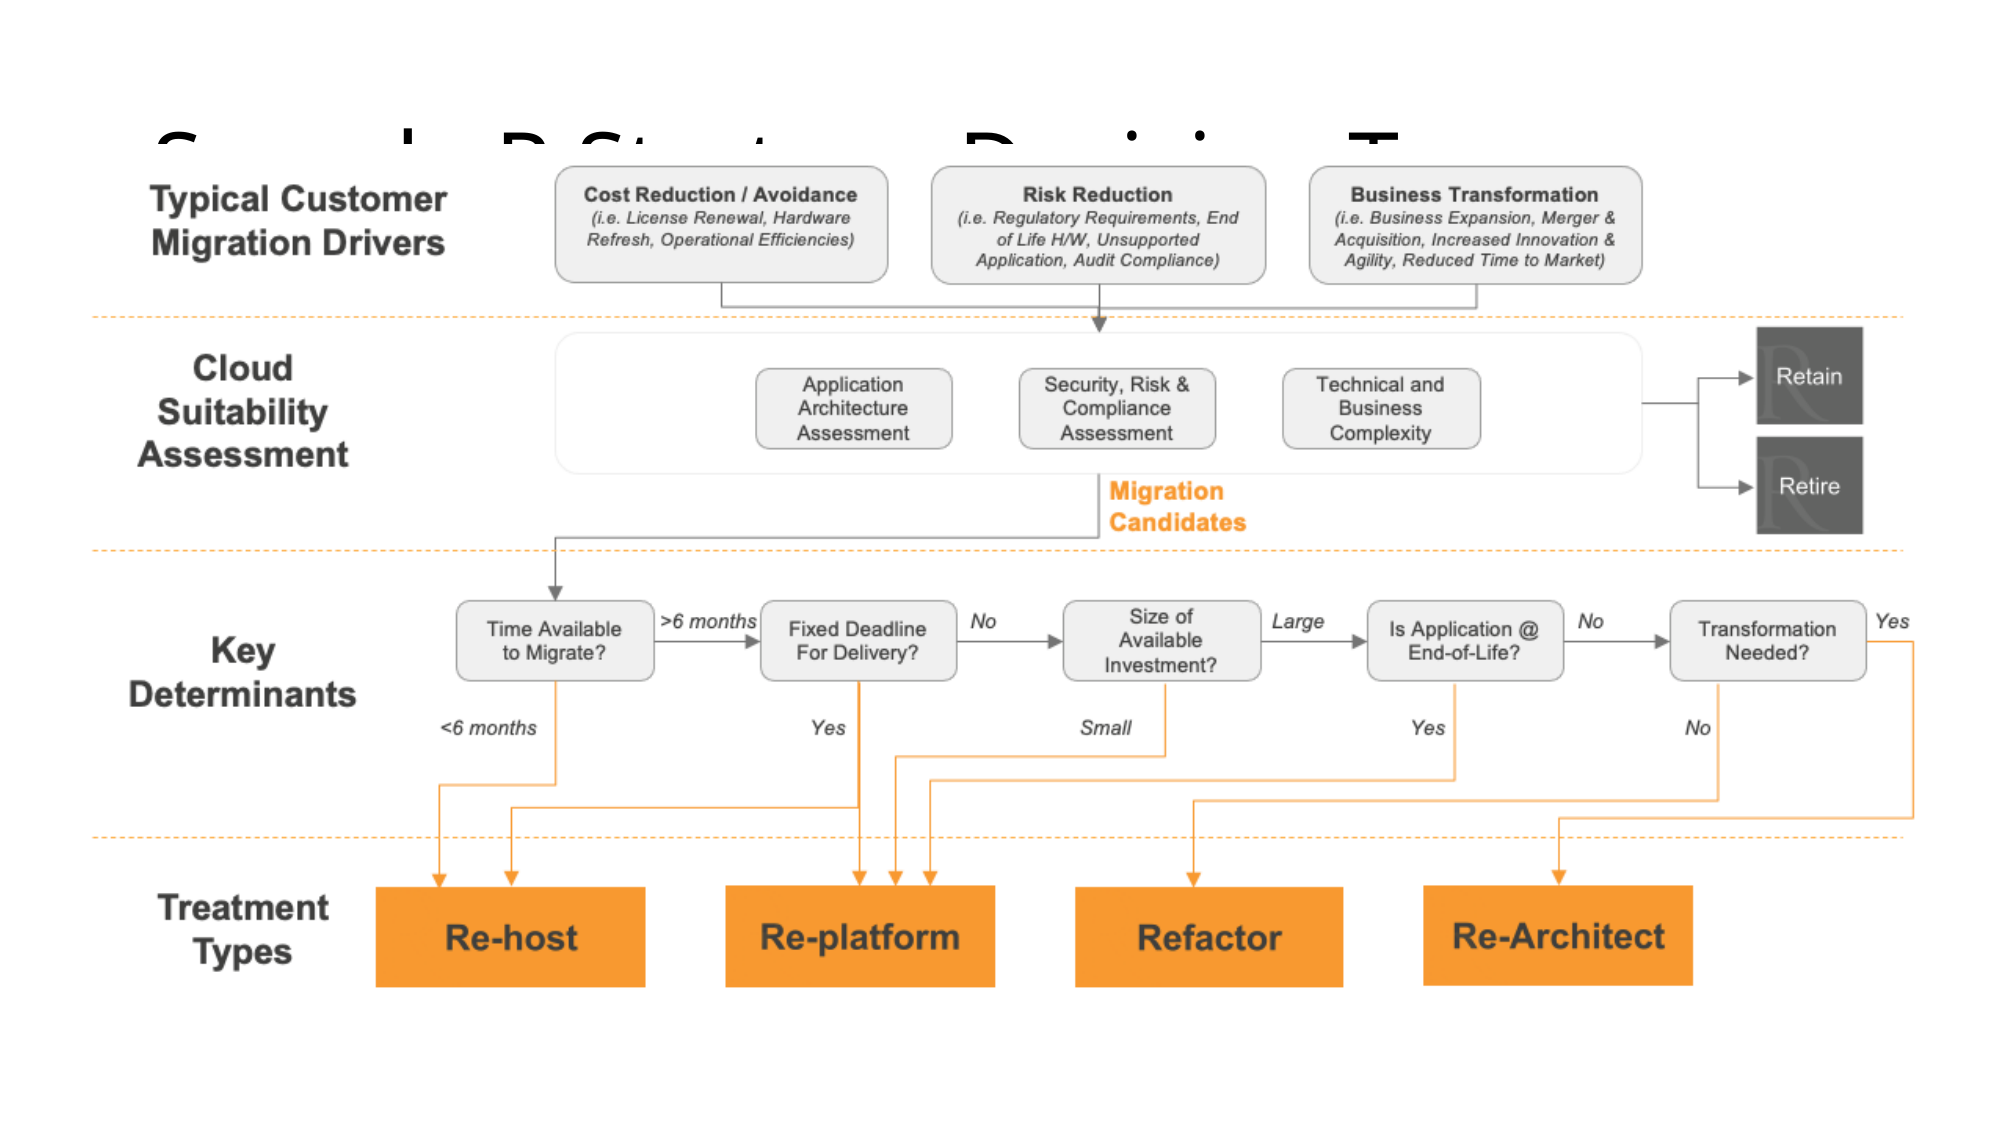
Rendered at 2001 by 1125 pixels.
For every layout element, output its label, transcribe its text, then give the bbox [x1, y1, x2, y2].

title Sample R Strategy Decision Tree [137, 59, 1863, 144]
picture [86, 144, 1927, 1019]
